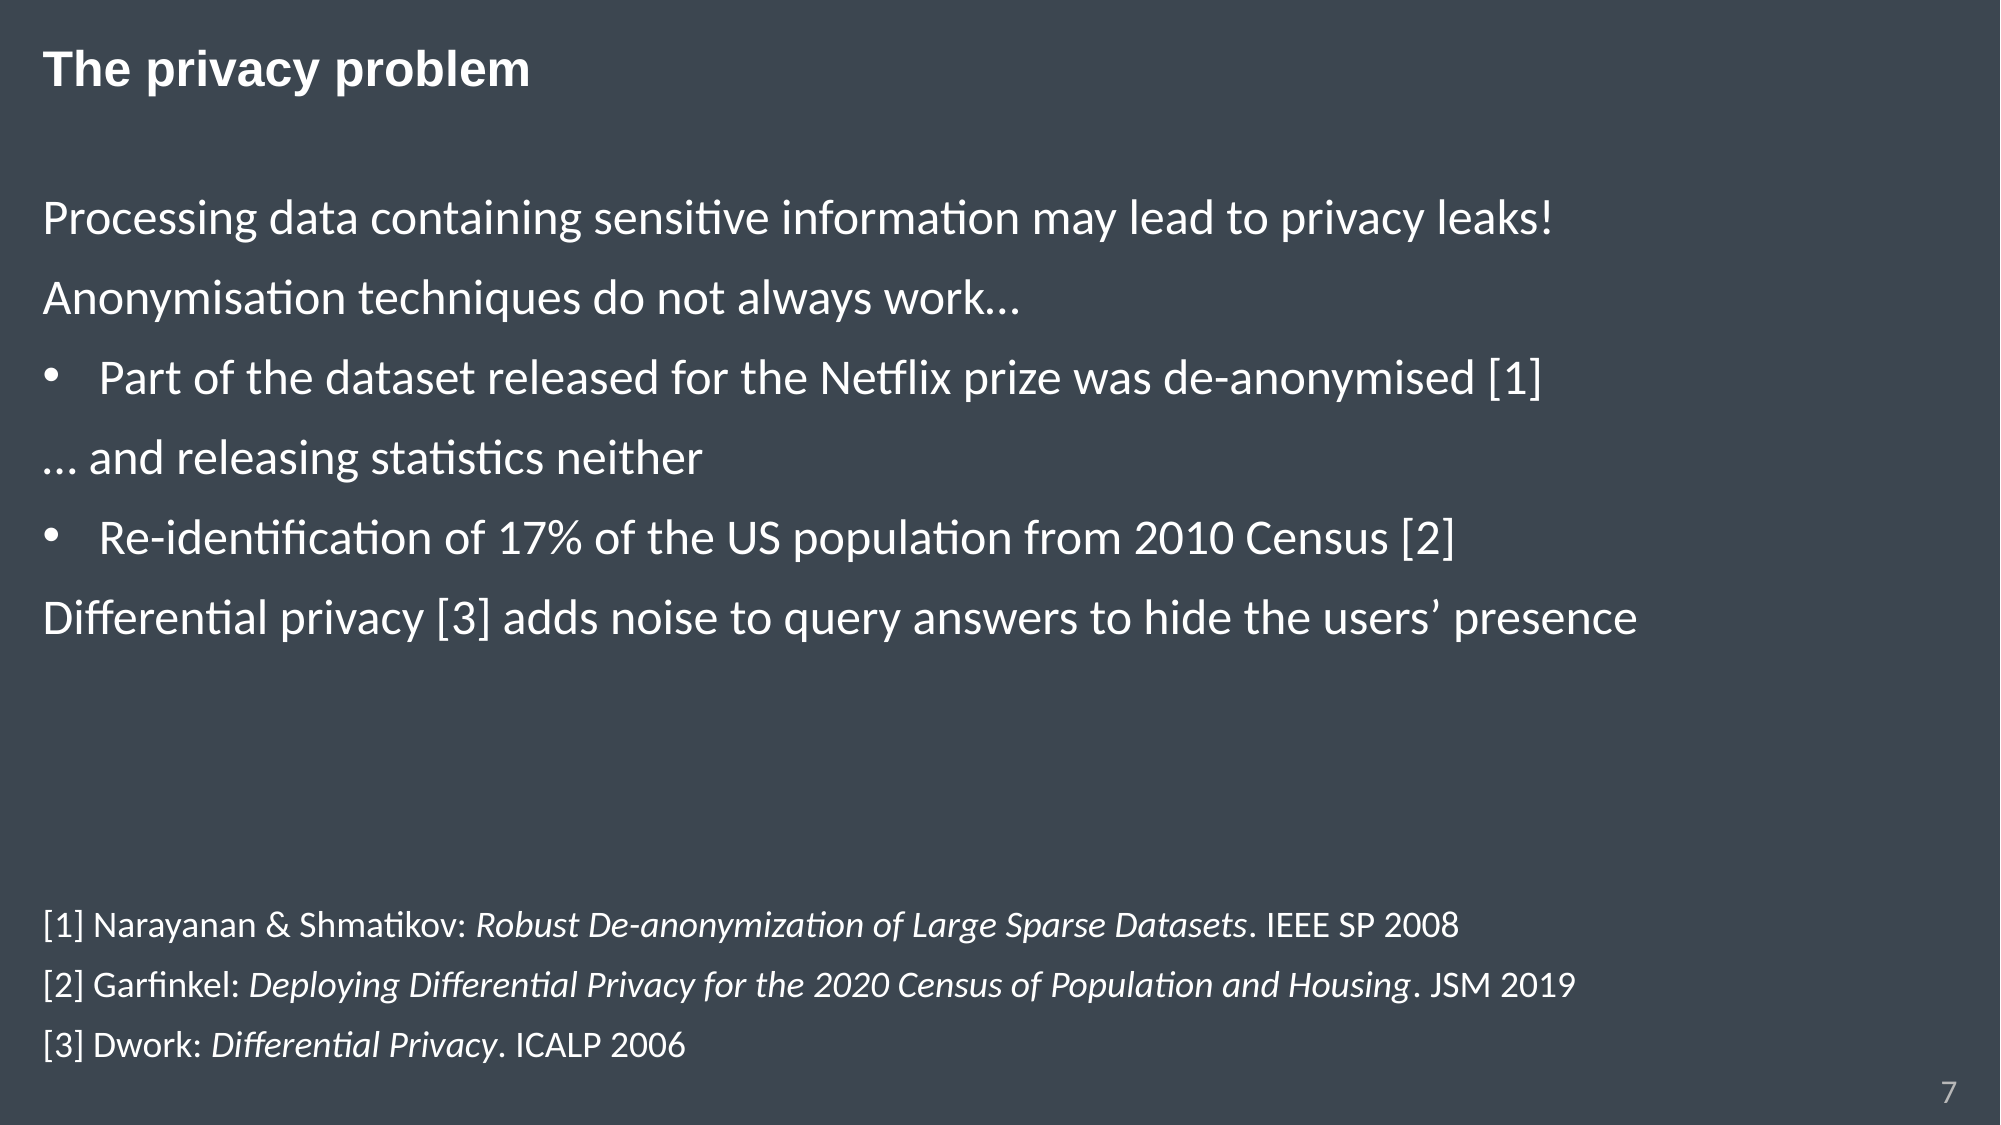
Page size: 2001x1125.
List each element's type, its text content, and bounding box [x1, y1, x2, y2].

title The privacy problem [42, 31, 1958, 137]
list Processing data containing sensitive information may lead to privacy leaks! Anonymisation techniques do not always work… Part of the dataset released for the Netflix prize was de-anonymised [1] … and releasing statistics neither Re-identification of 17% of the US population from 2010 Census [2] Differential privacy [3] adds noise to query answers to hide the users’ presence [1] Narayanan & Shmatikov: Robust De-anonymization of Large Sparse Datasets. IEEE SP 2008 [2] Garfinkel: Deploying Differential Privacy for the 2020 Census of Population and Housing. JSM 2019 [3] Dwork: Differential Privacy. ICALP 2006 [42, 184, 1958, 1000]
slide_number 7 [1783, 1070, 1958, 1106]
